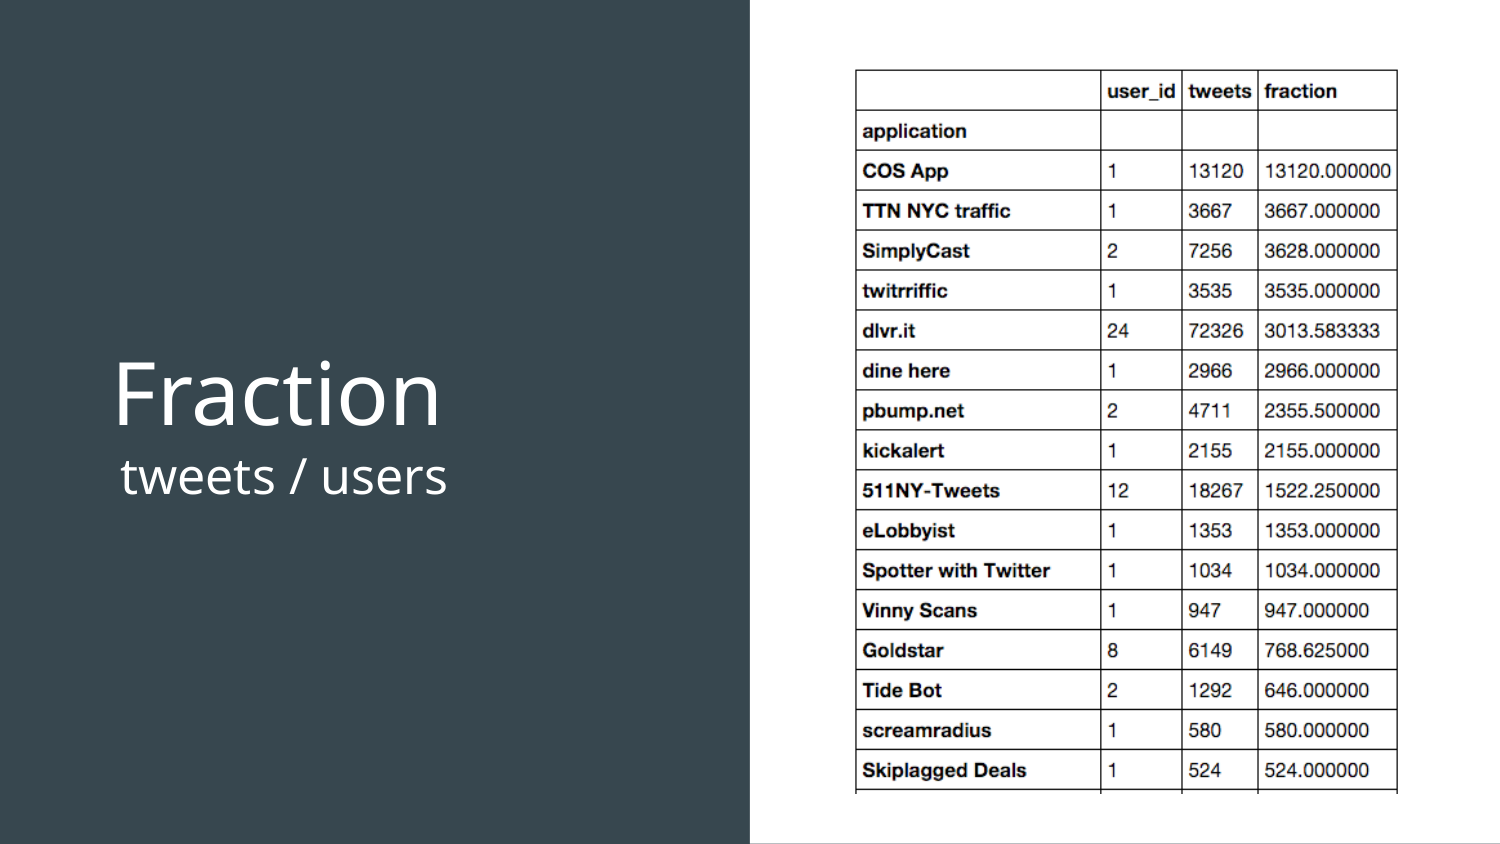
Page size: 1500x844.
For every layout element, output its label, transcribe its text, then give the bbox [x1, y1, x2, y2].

picture [848, 62, 1407, 795]
title tweets / users [105, 423, 663, 520]
title Fraction [96, 177, 654, 458]
